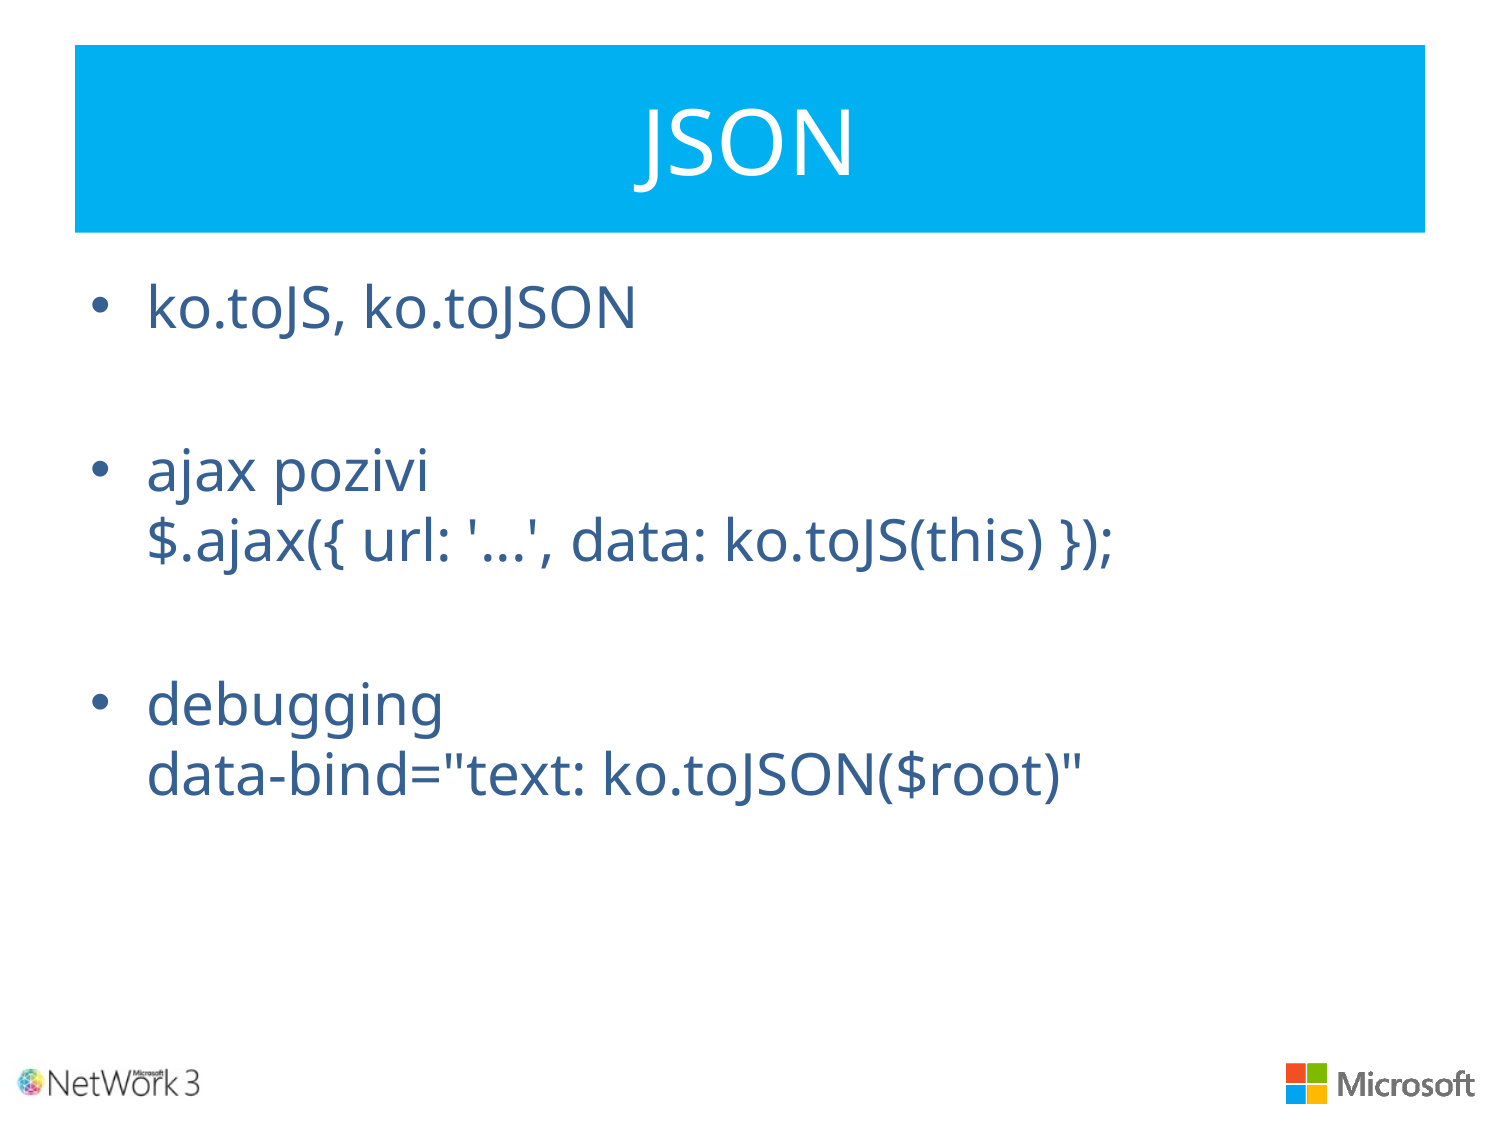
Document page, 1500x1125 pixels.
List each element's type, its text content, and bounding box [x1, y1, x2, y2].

picture [1260, 1040, 1500, 1125]
picture [0, 1040, 246, 1125]
list ko.toJS, ko.toJSON ajax pozivi $.ajax({ url: '...', data: ko.toJS(this) }); debugging data-bind="text: ko.toJSON($root)" [75, 262, 1425, 1005]
title JSON [75, 45, 1425, 233]
